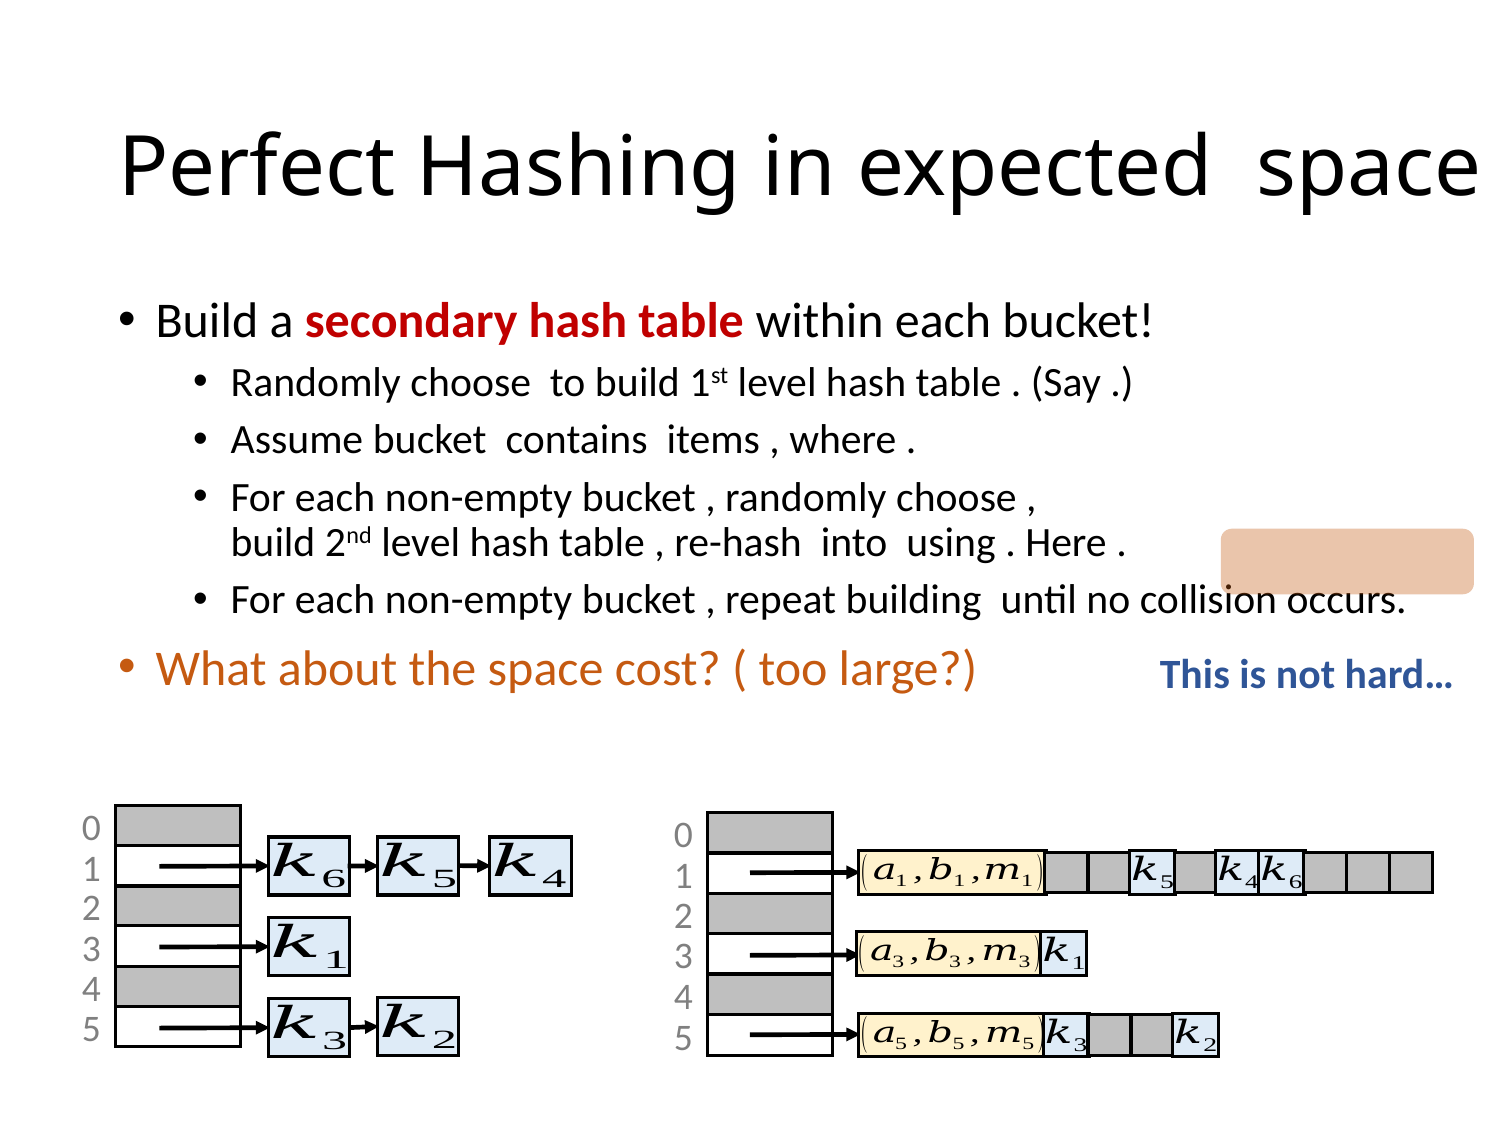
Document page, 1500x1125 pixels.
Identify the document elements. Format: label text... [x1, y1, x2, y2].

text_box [659, 812, 1433, 1056]
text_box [67, 805, 570, 1056]
text_box This is not hard… [1145, 639, 1470, 705]
text_box [1219, 527, 1475, 596]
